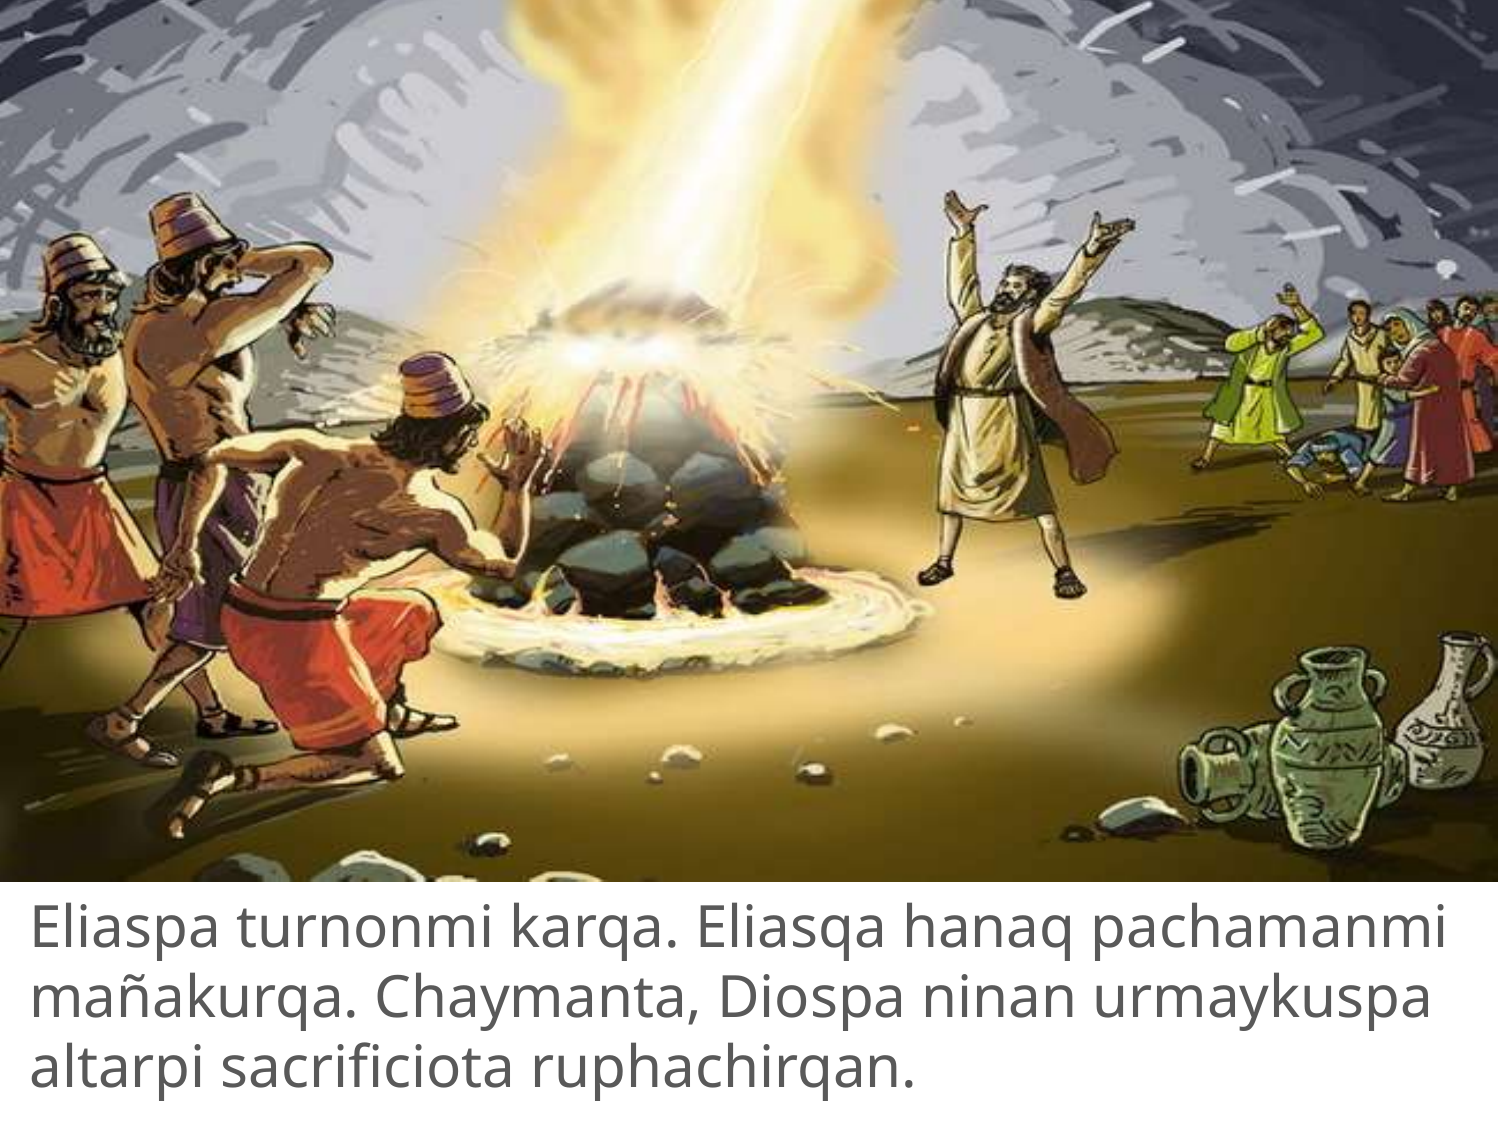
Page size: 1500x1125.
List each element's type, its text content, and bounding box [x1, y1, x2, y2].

text_box Eliaspa turnonmi karqa. Eliasqa hanaq pachamanmi mañakurqa. Chaymanta, Diospa ninan urmaykuspa altarpi sacrificiota ruphachirqan. [14, 886, 1500, 1107]
picture [0, 0, 1498, 882]
